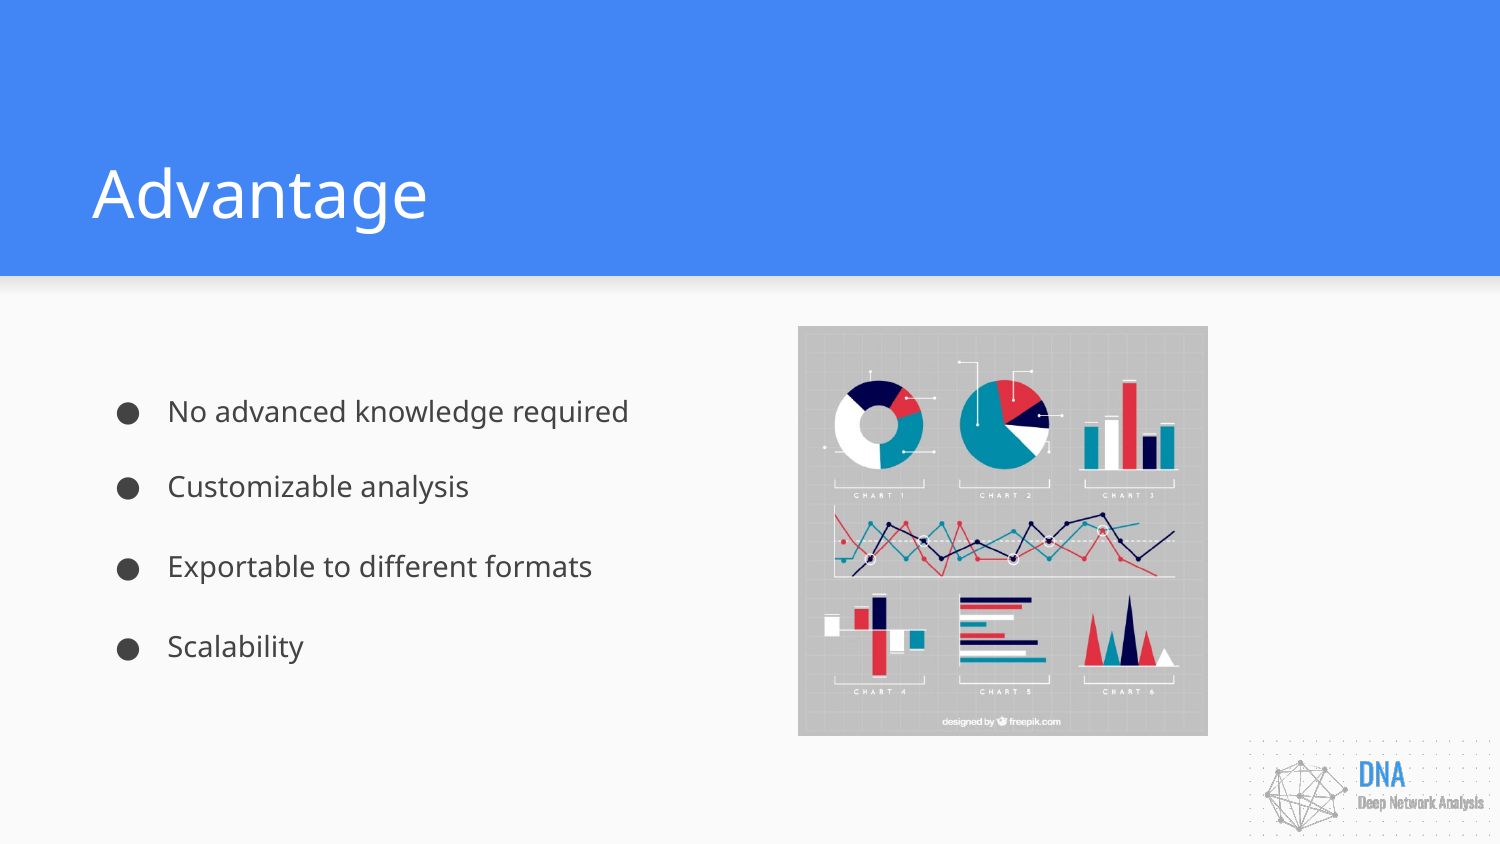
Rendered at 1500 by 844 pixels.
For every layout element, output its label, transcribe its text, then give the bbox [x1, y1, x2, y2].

picture [1243, 735, 1500, 844]
list No advanced knowledge required Customizable analysis Exportable to different formats Scalability [77, 372, 1427, 818]
title Advantage [77, 121, 1427, 248]
picture [798, 325, 1209, 737]
